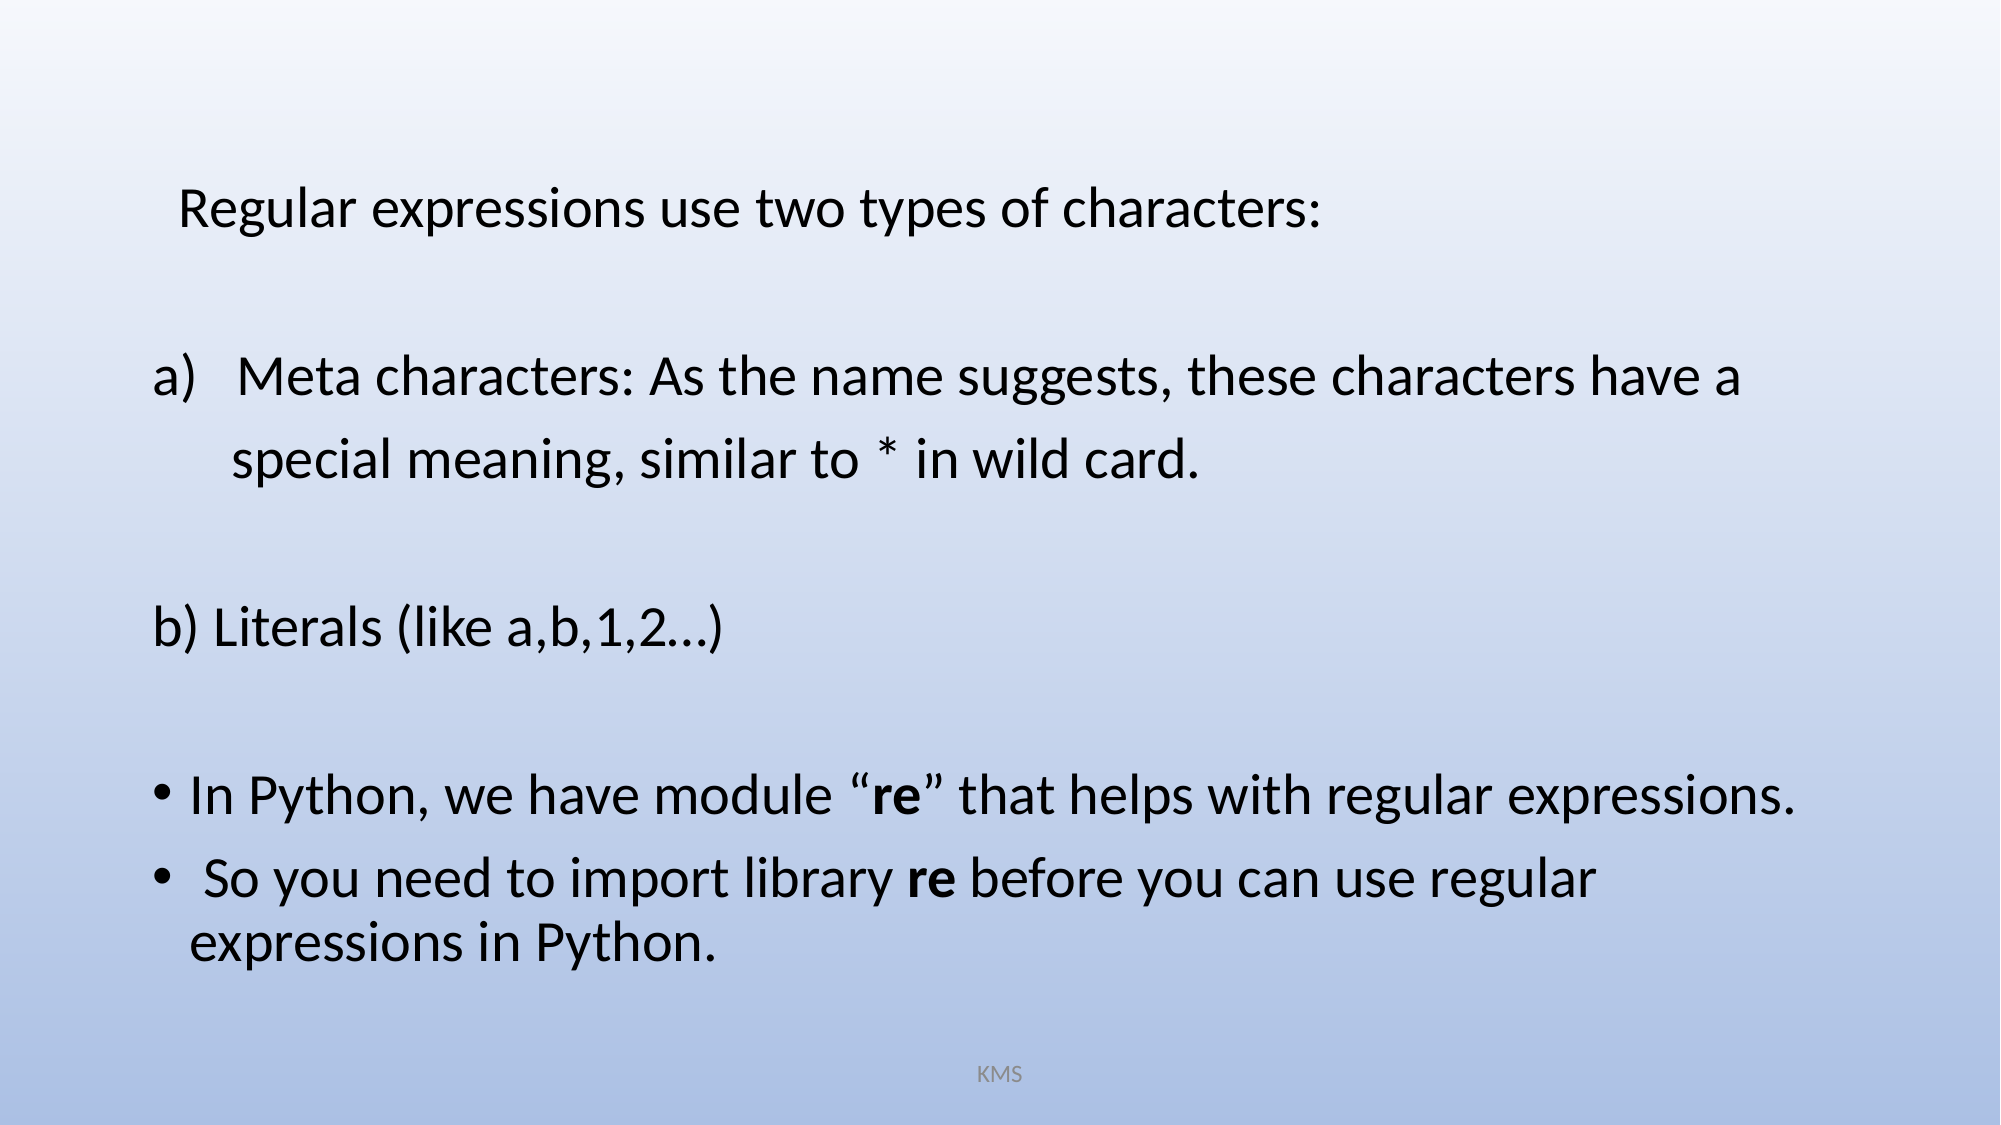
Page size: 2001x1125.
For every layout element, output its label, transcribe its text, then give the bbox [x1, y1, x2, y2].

list Regular expressions use two types of characters: Meta characters: As the name suggests, these characters have a special meaning, similar to * in wild card. b) Literals (like a,b,1,2…) In Python, we have module “re” that helps with regular expressions. So you need to import library re before you can use regular expressions in Python. [137, 78, 1863, 1014]
footer KMS [662, 1042, 1338, 1103]
